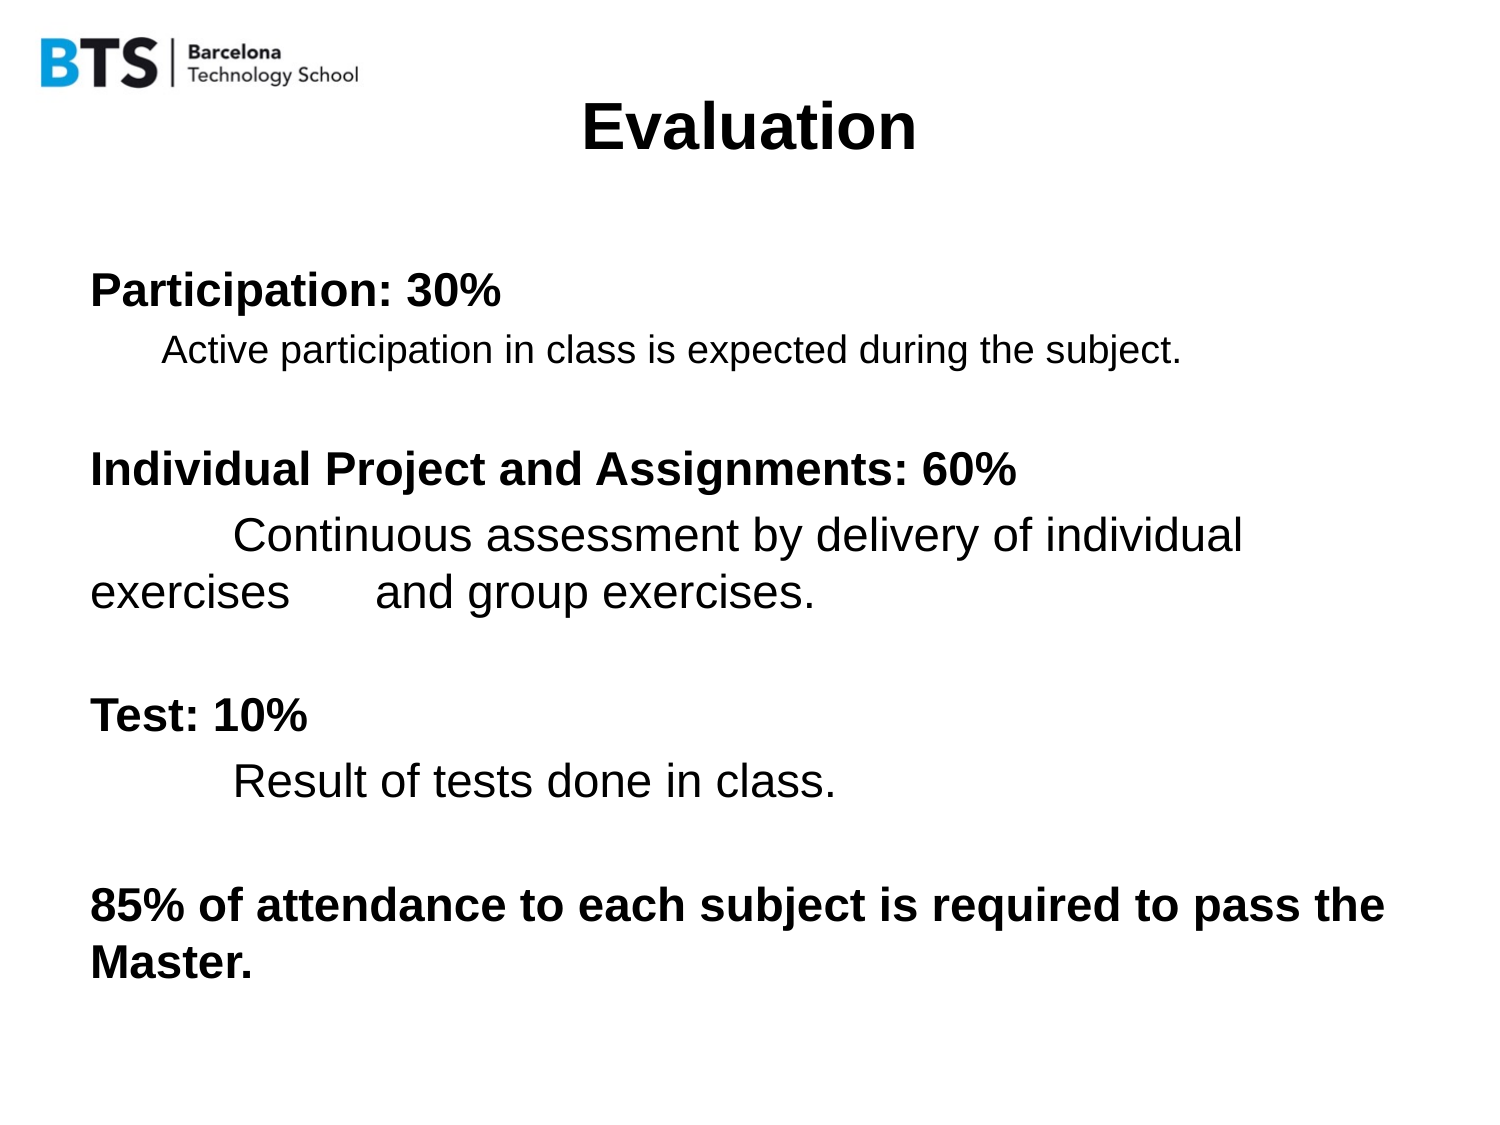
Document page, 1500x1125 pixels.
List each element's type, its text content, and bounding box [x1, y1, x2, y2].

list Participation: 30% Active participation in class is expected during the subject. Individual Project and Assignments: 60% Continuous assessment by delivery of individual exercises and group exercises. Test: 10% Result of tests done in class. 85% of attendance to each subject is required to pass the Master. [75, 251, 1425, 1060]
picture [19, 22, 381, 103]
picture [52, 65, 67, 78]
picture [52, 47, 66, 58]
title Evaluation [75, 77, 1425, 170]
